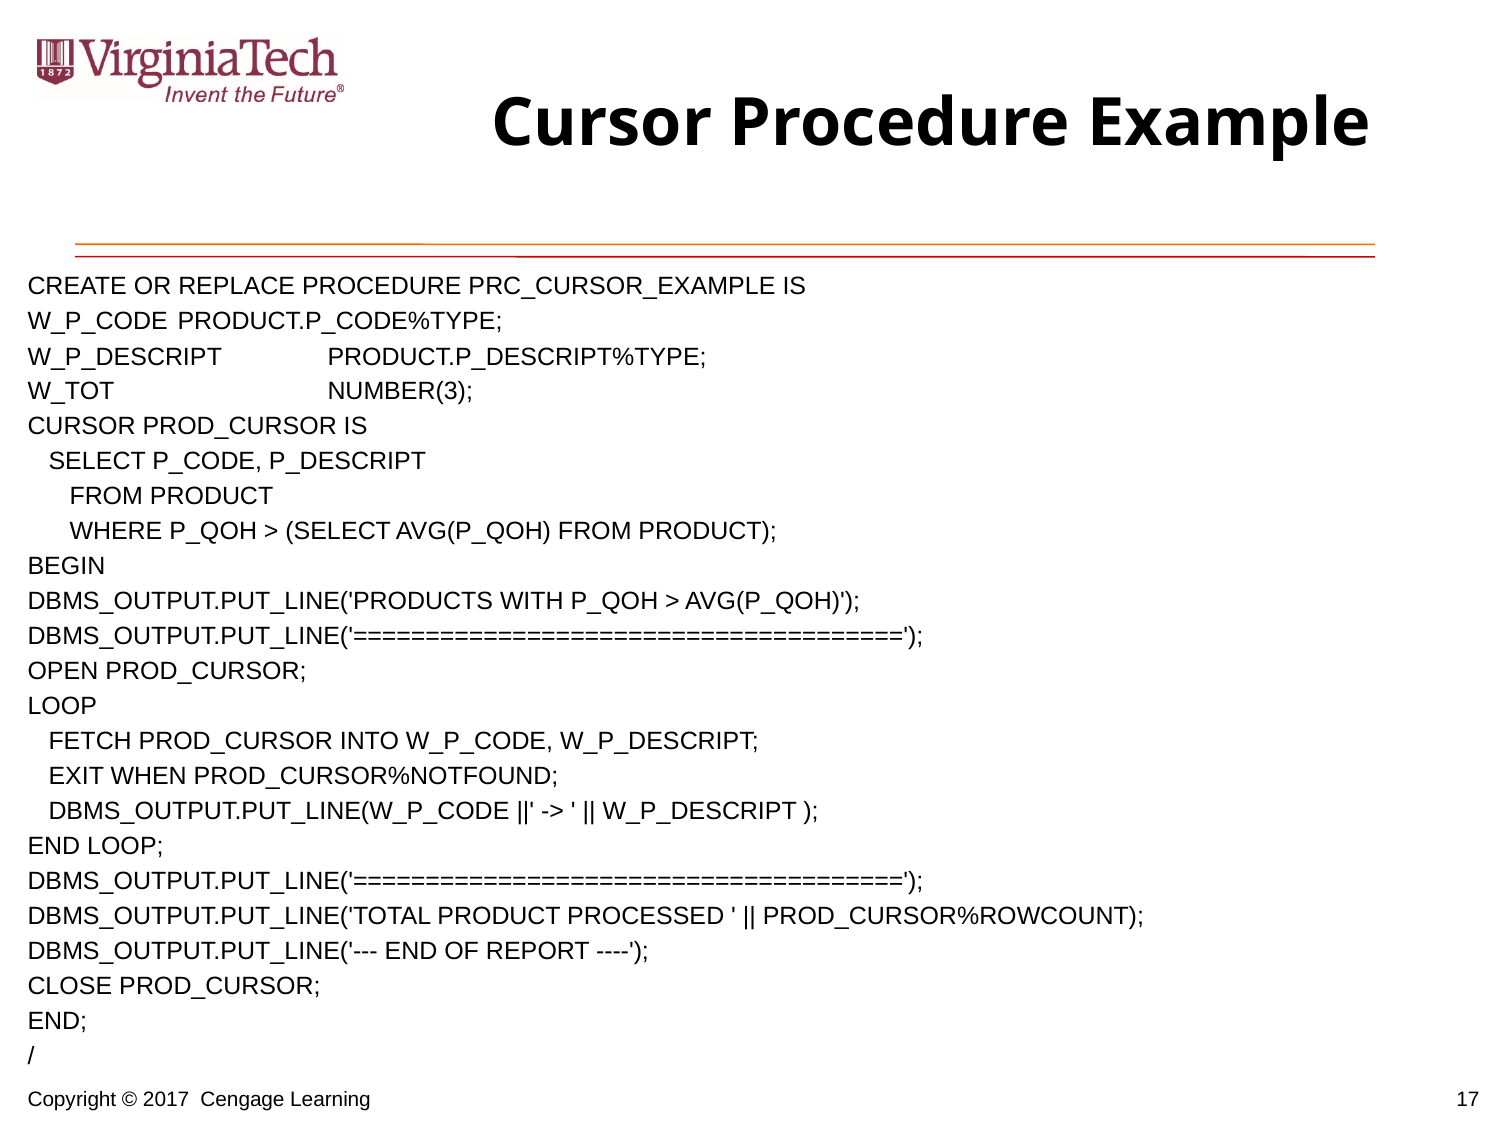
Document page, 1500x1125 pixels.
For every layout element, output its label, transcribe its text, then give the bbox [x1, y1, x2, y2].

list CREATE OR REPLACE PROCEDURE PRC_CURSOR_EXAMPLE IS W_P_CODE PRODUCT.P_CODE%TYPE; W_P_DESCRIPT PRODUCT.P_DESCRIPT%TYPE; W_TOT NUMBER(3); CURSOR PROD_CURSOR IS SELECT P_CODE, P_DESCRIPT FROM PRODUCT WHERE P_QOH > (SELECT AVG(P_QOH) FROM PRODUCT); BEGIN DBMS_OUTPUT.PUT_LINE('PRODUCTS WITH P_QOH > AVG(P_QOH)'); DBMS_OUTPUT.PUT_LINE('======================================'); OPEN PROD_CURSOR; LOOP FETCH PROD_CURSOR INTO W_P_CODE, W_P_DESCRIPT; EXIT WHEN PROD_CURSOR%NOTFOUND; DBMS_OUTPUT.PUT_LINE(W_P_CODE ||' -> ' || W_P_DESCRIPT ); END LOOP; DBMS_OUTPUT.PUT_LINE('======================================'); DBMS_OUTPUT.PUT_LINE('TOTAL PRODUCT PROCESSED ' || PROD_CURSOR%ROWCOUNT); DBMS_OUTPUT.PUT_LINE('--- END OF REPORT ----'); CLOSE PROD_CURSOR; END; / [12, 262, 1475, 1025]
title Cursor Procedure Example [425, 24, 1438, 213]
text_box Copyright © 2017 Cengage Learning [12, 1078, 488, 1116]
text_box 17 [1441, 1077, 1500, 1116]
picture [37, 37, 344, 102]
